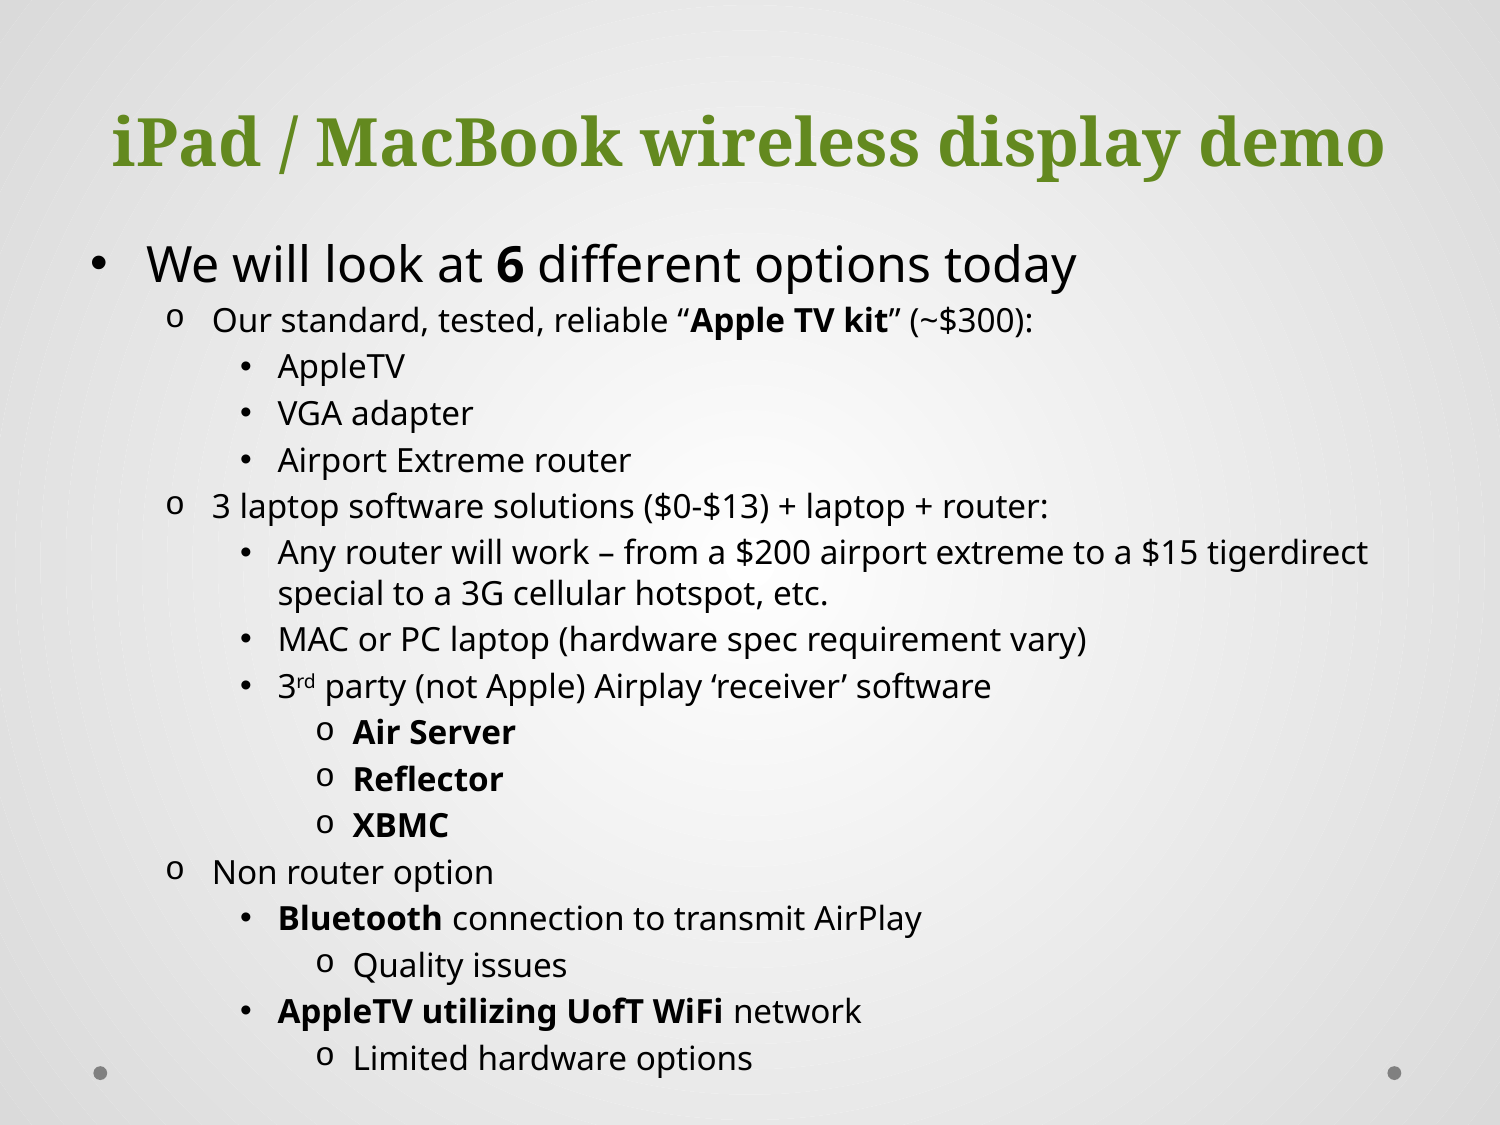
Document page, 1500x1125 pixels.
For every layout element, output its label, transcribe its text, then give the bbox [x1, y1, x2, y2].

list We will look at 6 different options today Our standard, tested, reliable “Apple TV kit” (~$300): AppleTV VGA adapter Airport Extreme router 3 laptop software solutions ($0-$13) + laptop + router: Any router will work – from a $200 airport extreme to a $15 tigerdirect special to a 3G cellular hotspot, etc. MAC or PC laptop (hardware spec requirement vary) 3rd party (not Apple) Airplay ‘receiver’ software Air Server Reflector XBMC Non router option Bluetooth connection to transmit AirPlay Quality issues AppleTV utilizing UofT WiFi network Limited hardware options [75, 224, 1425, 1088]
title iPad / MacBook wireless display demo [75, 0, 1425, 188]
